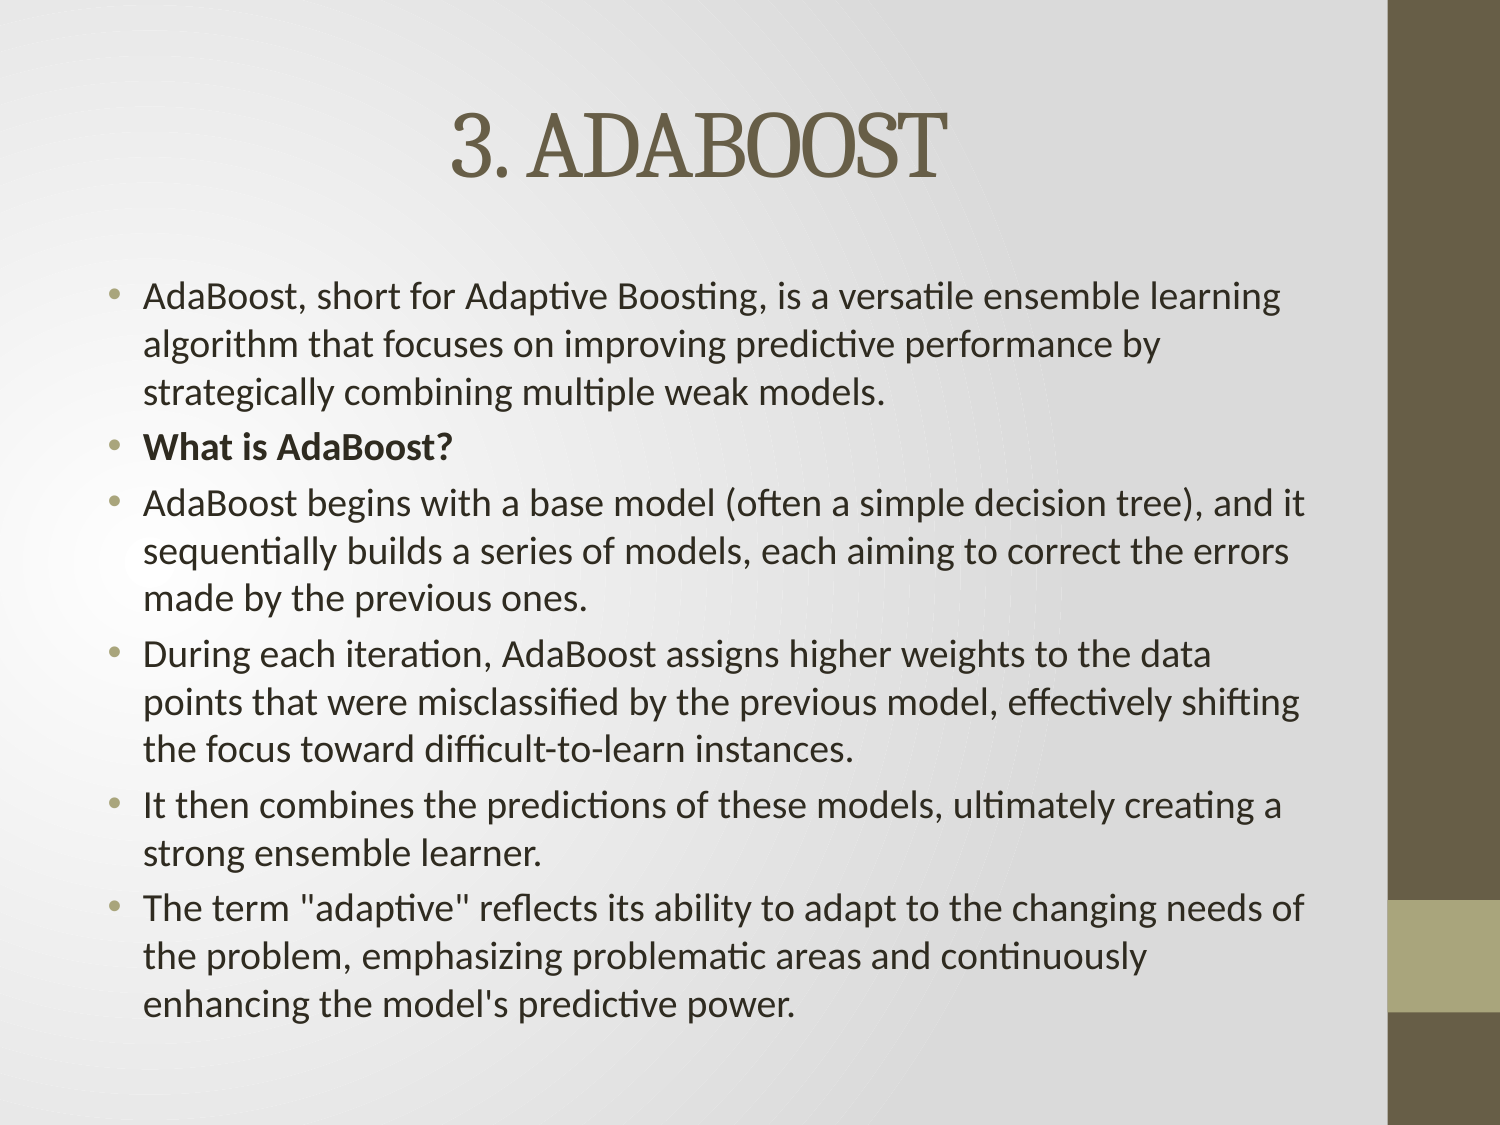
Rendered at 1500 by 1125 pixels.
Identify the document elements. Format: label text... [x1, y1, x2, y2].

list AdaBoost, short for Adaptive Boosting, is a versatile ensemble learning algorithm that focuses on improving predictive performance by strategically combining multiple weak models. What is AdaBoost? AdaBoost begins with a base model (often a simple decision tree), and it sequentially builds a series of models, each aiming to correct the errors made by the previous ones. During each iteration, AdaBoost assigns higher weights to the data points that were misclassified by the previous model, effectively shifting the focus toward difficult-to-learn instances. It then combines the predictions of these models, ultimately creating a strong ensemble learner. The term "adaptive" reflects its ability to adapt to the changing needs of the problem, emphasizing problematic areas and continuously enhancing the model's predictive power. [75, 262, 1325, 1050]
title 3. ADABOOST [75, 45, 1325, 233]
